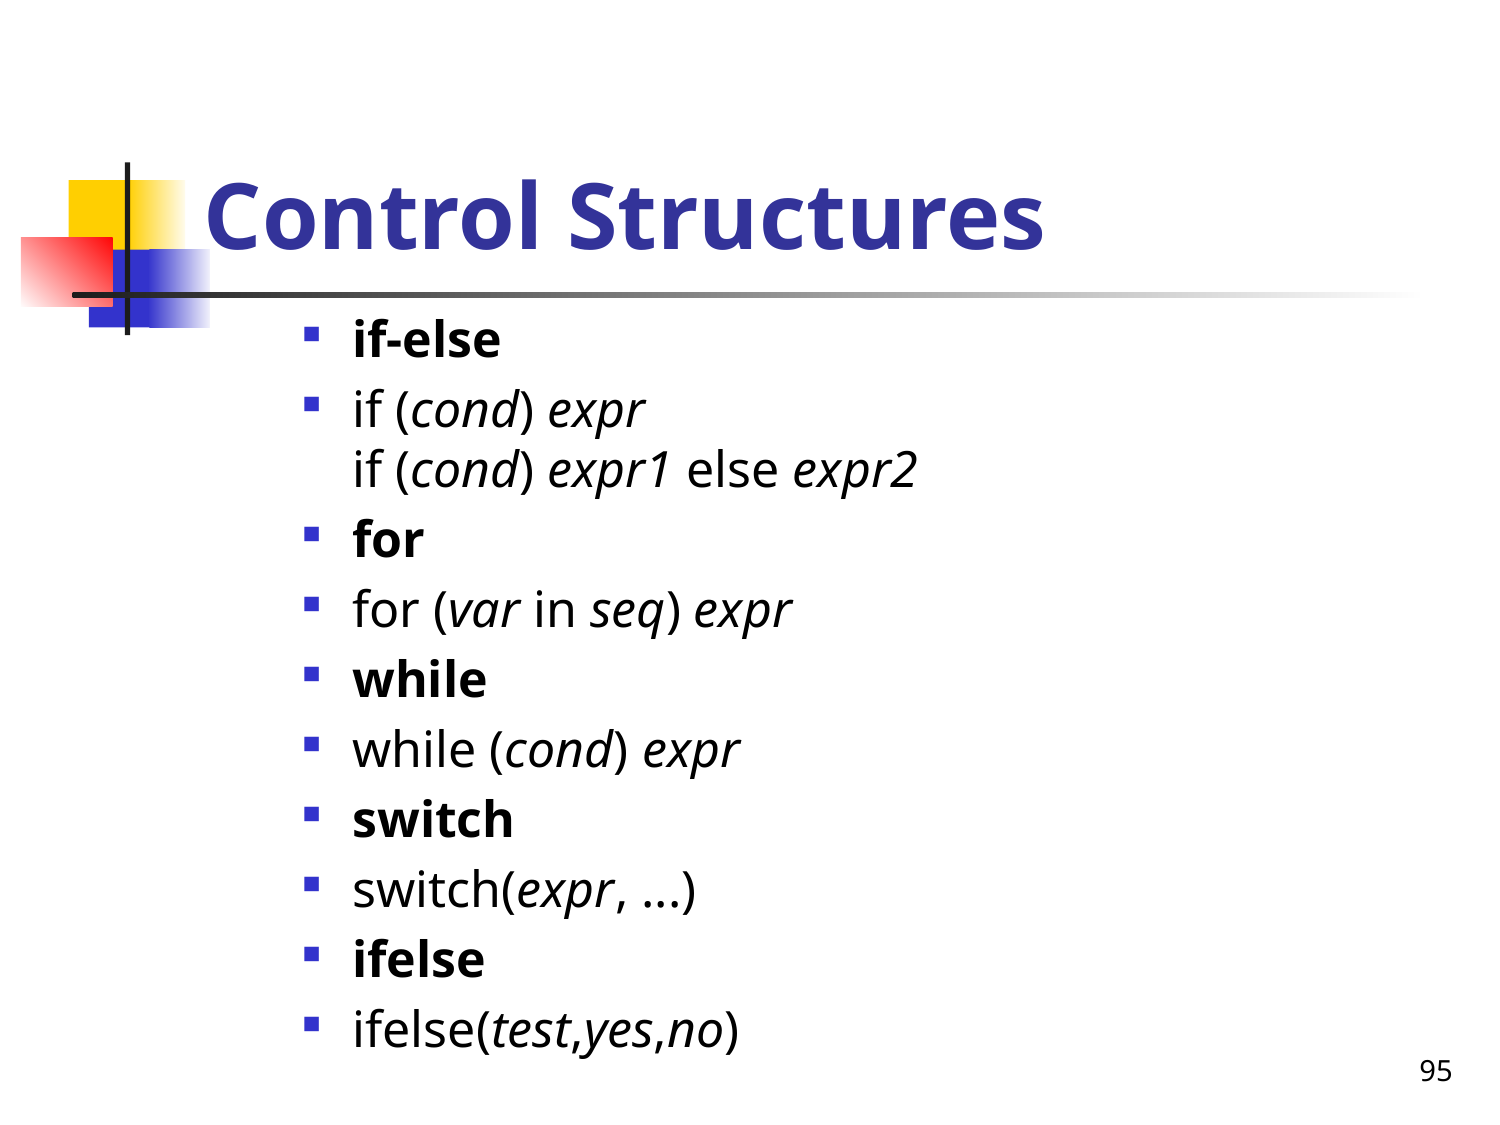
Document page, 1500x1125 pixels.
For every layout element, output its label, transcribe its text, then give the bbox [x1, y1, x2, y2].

list if-else if (cond) expr if (cond) expr1 else expr2 for for (var in seq) expr while while (cond) expr switch switch(expr, ...) ifelse ifelse(test,yes,no) [137, 299, 1413, 382]
title Control Structures [188, 34, 1468, 276]
list if-else if (cond) expr if (cond) expr1 else expr2 for for (var in seq) expr while while (cond) expr switch switch(expr, ...) ifelse ifelse(test,yes,no) [137, 383, 1413, 938]
slide_number 95 [1155, 1024, 1468, 1100]
